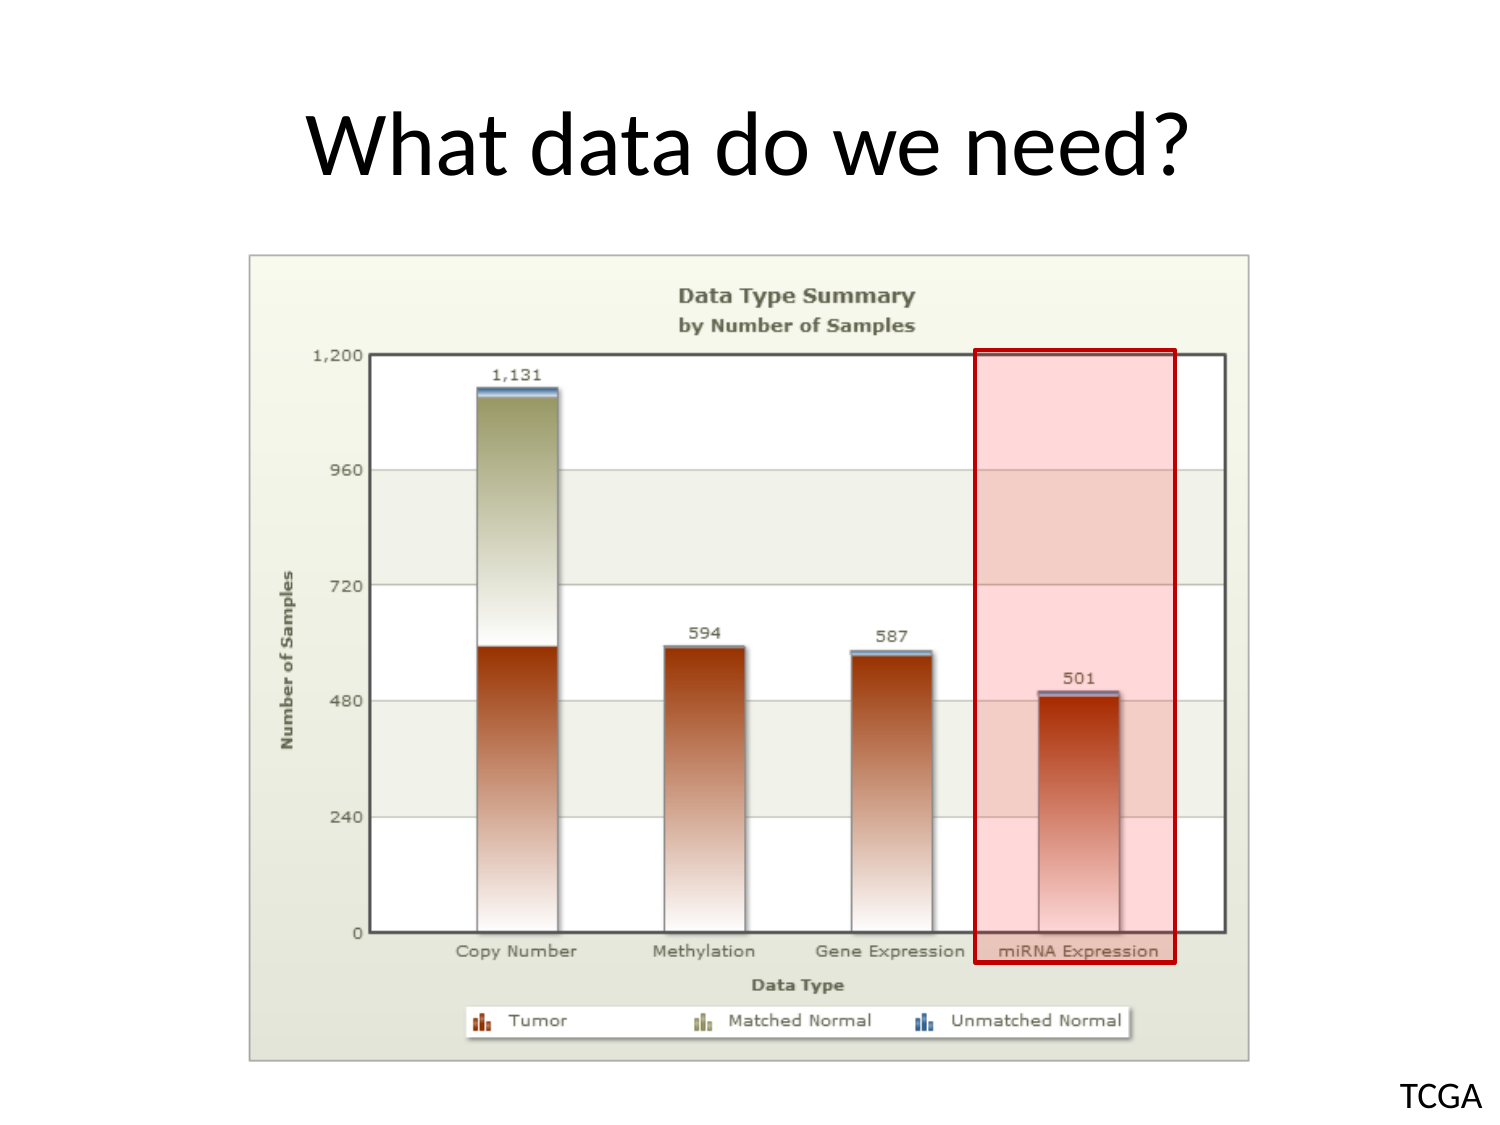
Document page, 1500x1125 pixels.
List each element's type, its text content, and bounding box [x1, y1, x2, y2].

text_box TCGA [1385, 1063, 1498, 1124]
title What data do we need? [75, 45, 1425, 233]
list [244, 249, 1256, 1065]
